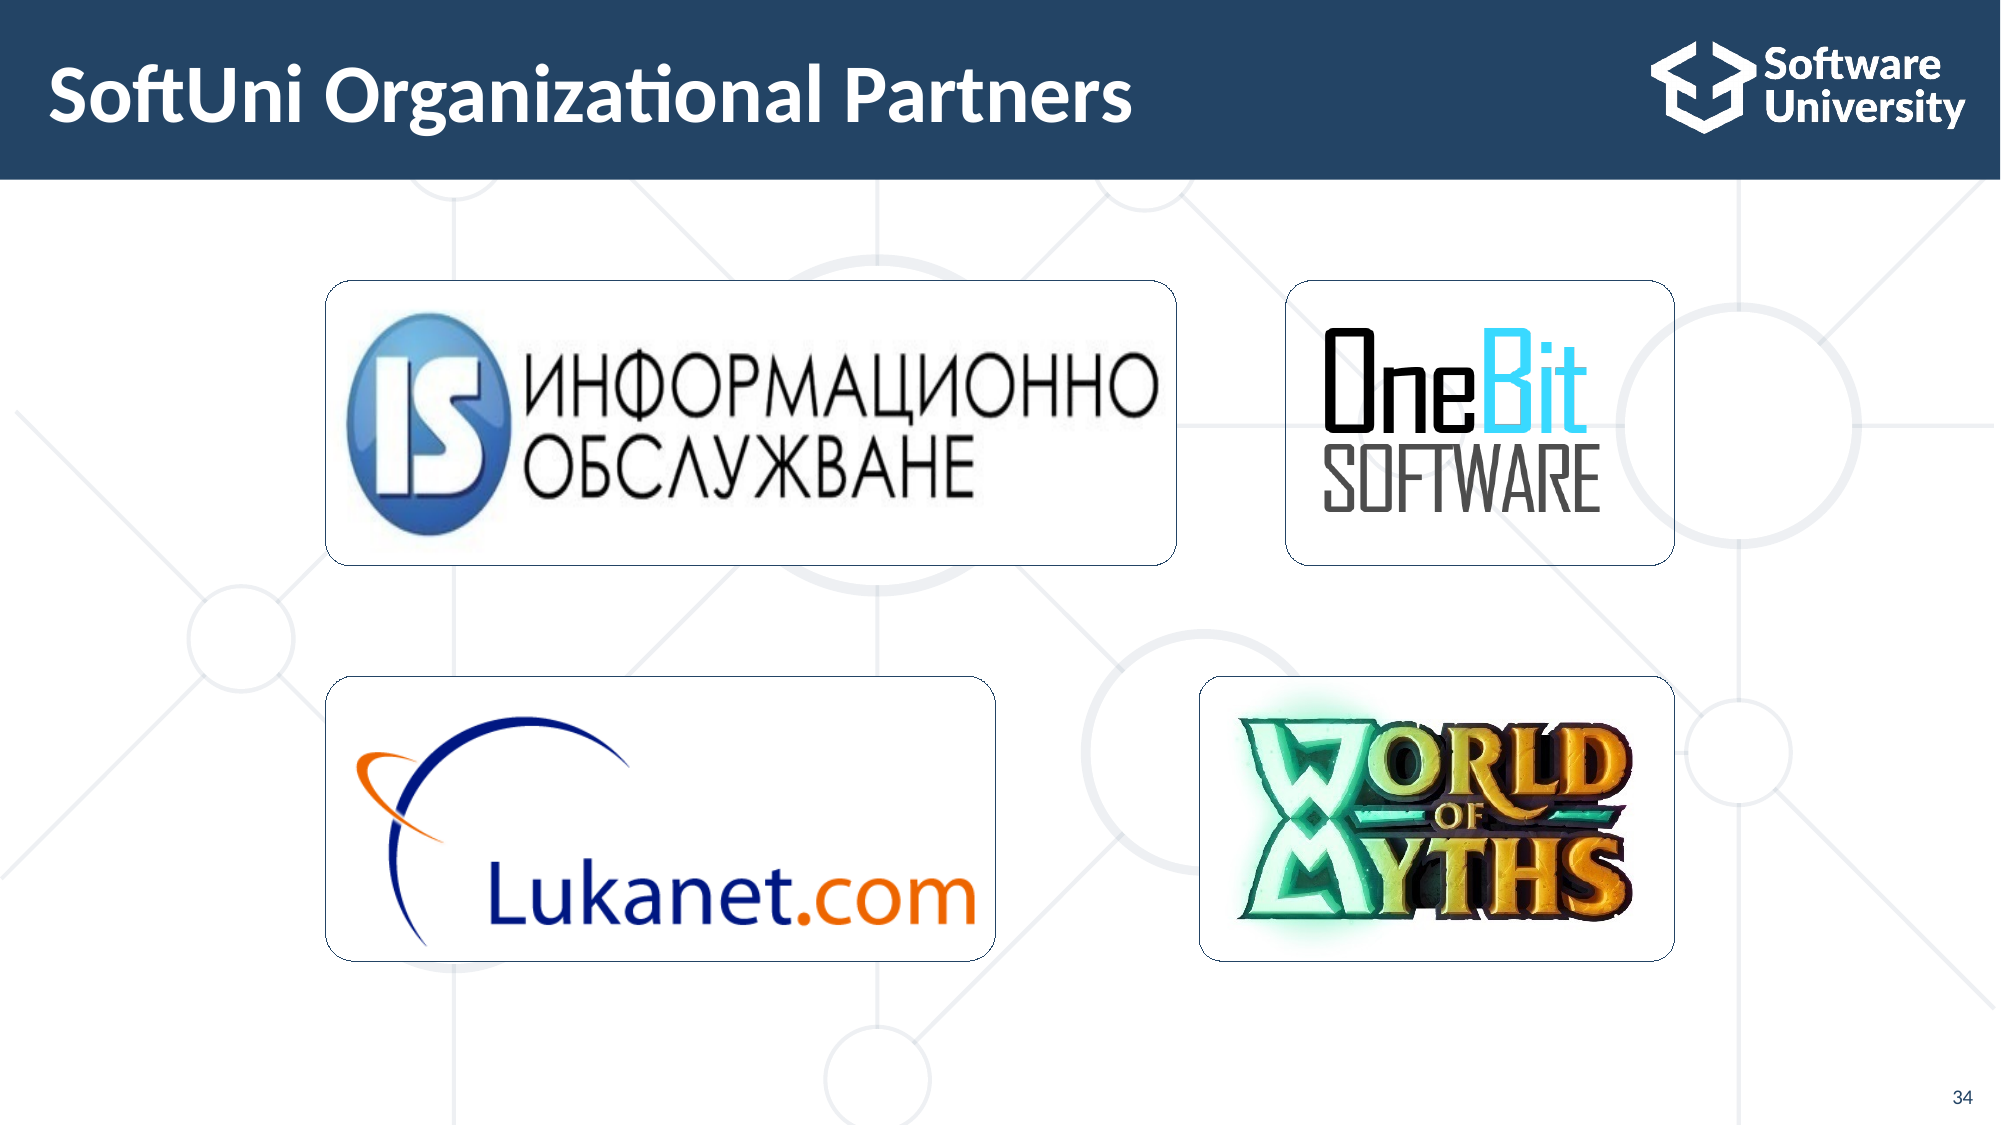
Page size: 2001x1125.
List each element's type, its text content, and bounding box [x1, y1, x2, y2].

picture [1651, 41, 1966, 134]
slide_number ‹#› [1927, 1067, 1989, 1117]
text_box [325, 280, 1675, 962]
title SoftUni Organizational Partners [31, 16, 1625, 162]
